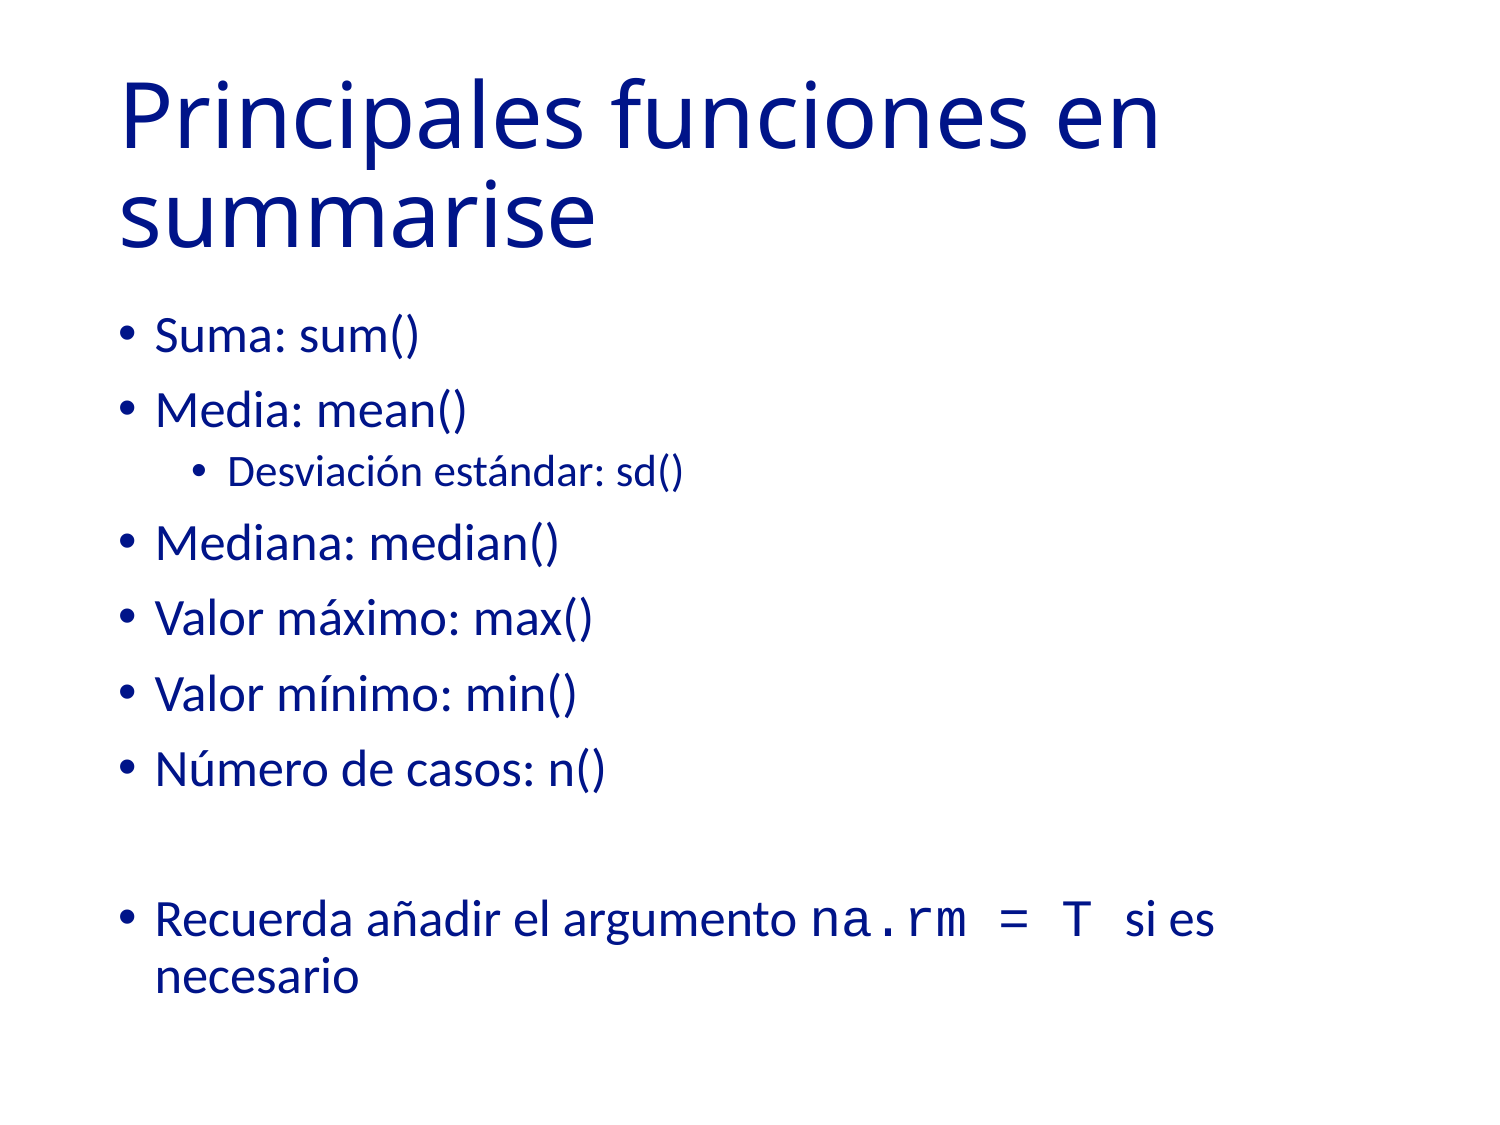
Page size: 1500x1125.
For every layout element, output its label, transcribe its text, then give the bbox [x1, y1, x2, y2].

list Suma: sum() Media: mean() Desviación estándar: sd() Mediana: median() Valor máximo: max() Valor mínimo: min() Número de casos: n() Recuerda añadir el argumento na.rm = T si es necesario [103, 299, 1397, 1014]
title Principales funciones en summarise [103, 59, 1397, 278]
